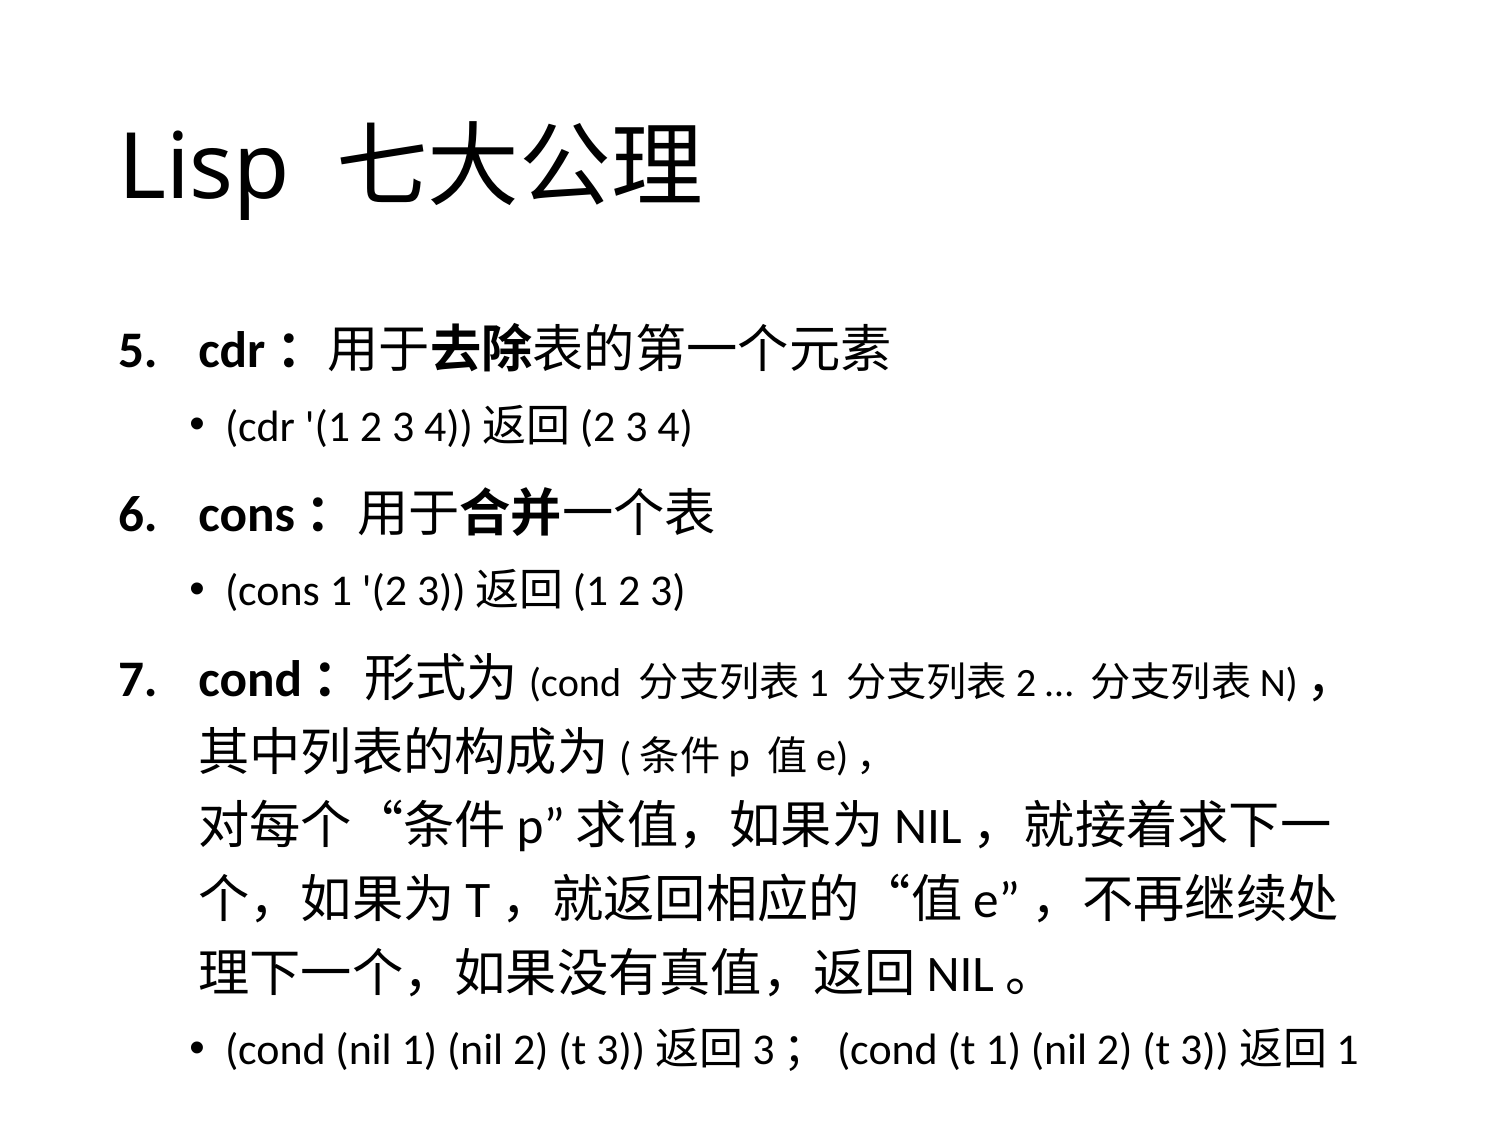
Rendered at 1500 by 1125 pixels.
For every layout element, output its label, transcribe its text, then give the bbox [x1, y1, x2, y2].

title Lisp 七大公理 [103, 59, 1397, 278]
list cdr：用于去除表的第一个元素 (cdr '(1 2 3 4))返回(2 3 4) cons：用于合并一个表 (cons 1 '(2 3))返回(1 2 3) cond：形式为(cond 分支列表1 分支列表2 … 分支列表N)， 其中列表的构成为(条件p 值e)， 对每个“条件p”求值，如果为NIL，就接着求下一个，如果为T，就返回相应的“值e”，不再继续处理下一个，如果没有真值，返回NIL。 (cond (nil 1) (nil 2) (t 3))返回3；(cond (t 1) (nil 2) (t 3))返回1 [103, 296, 1397, 1125]
